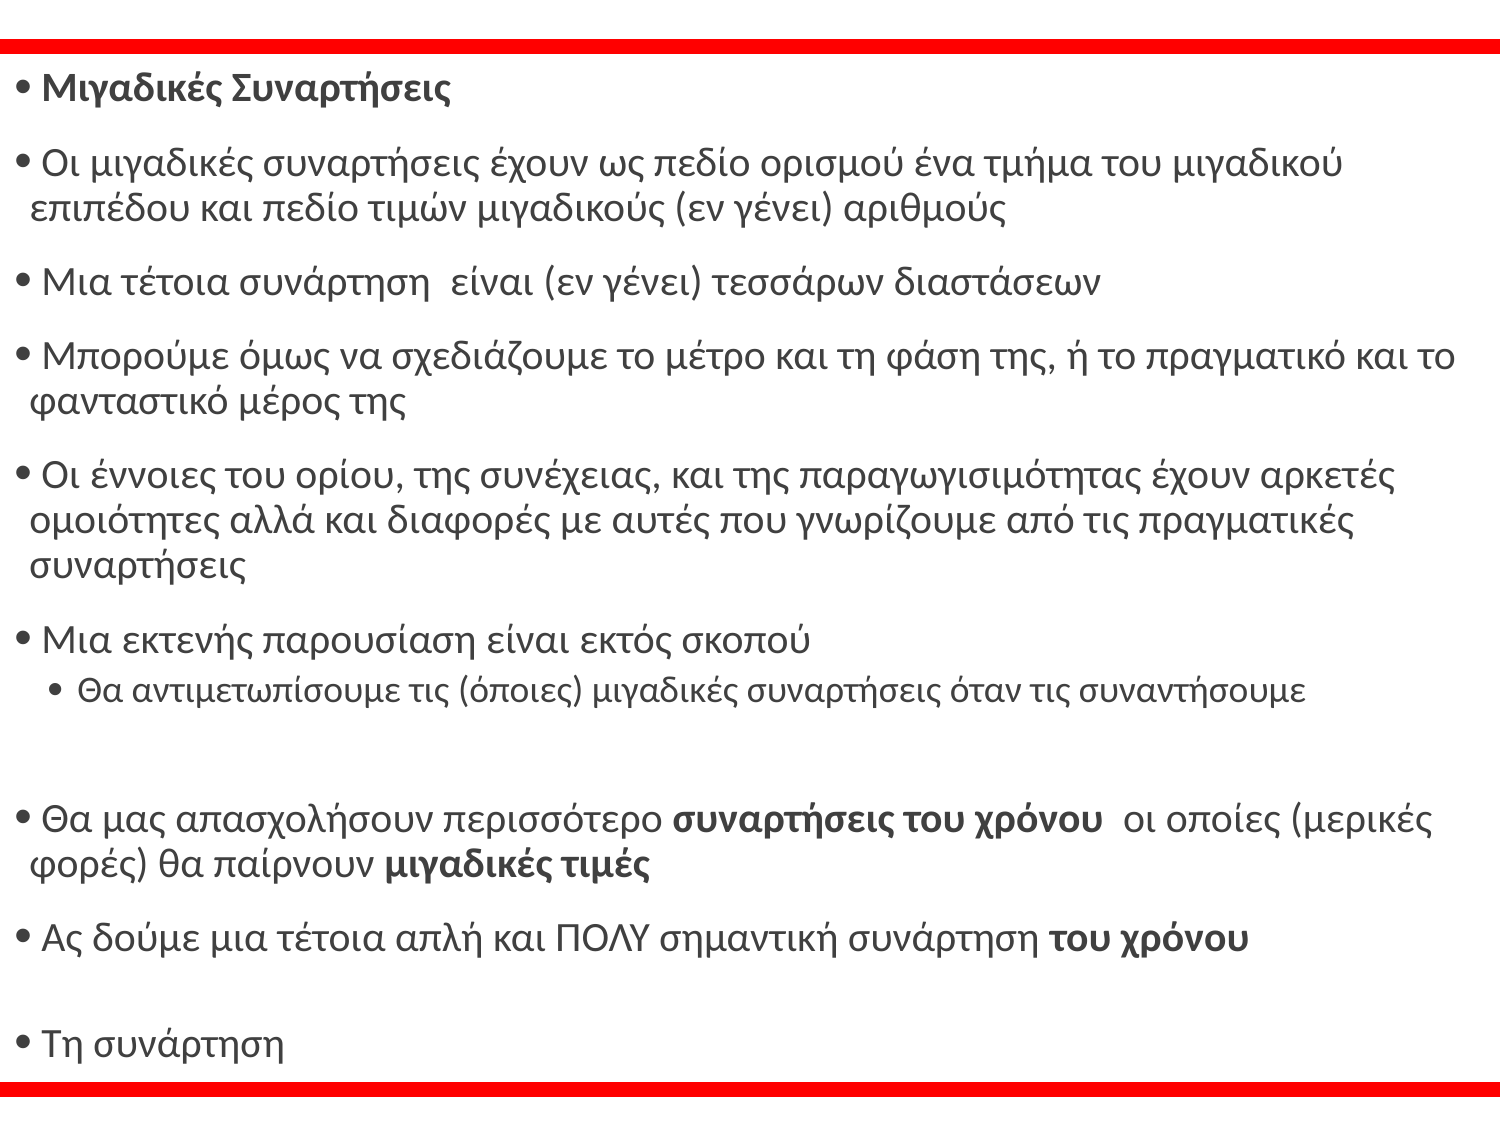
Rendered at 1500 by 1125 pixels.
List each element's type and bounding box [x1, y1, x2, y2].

text_box [0, 1082, 1500, 1097]
text_box [0, 39, 1500, 54]
